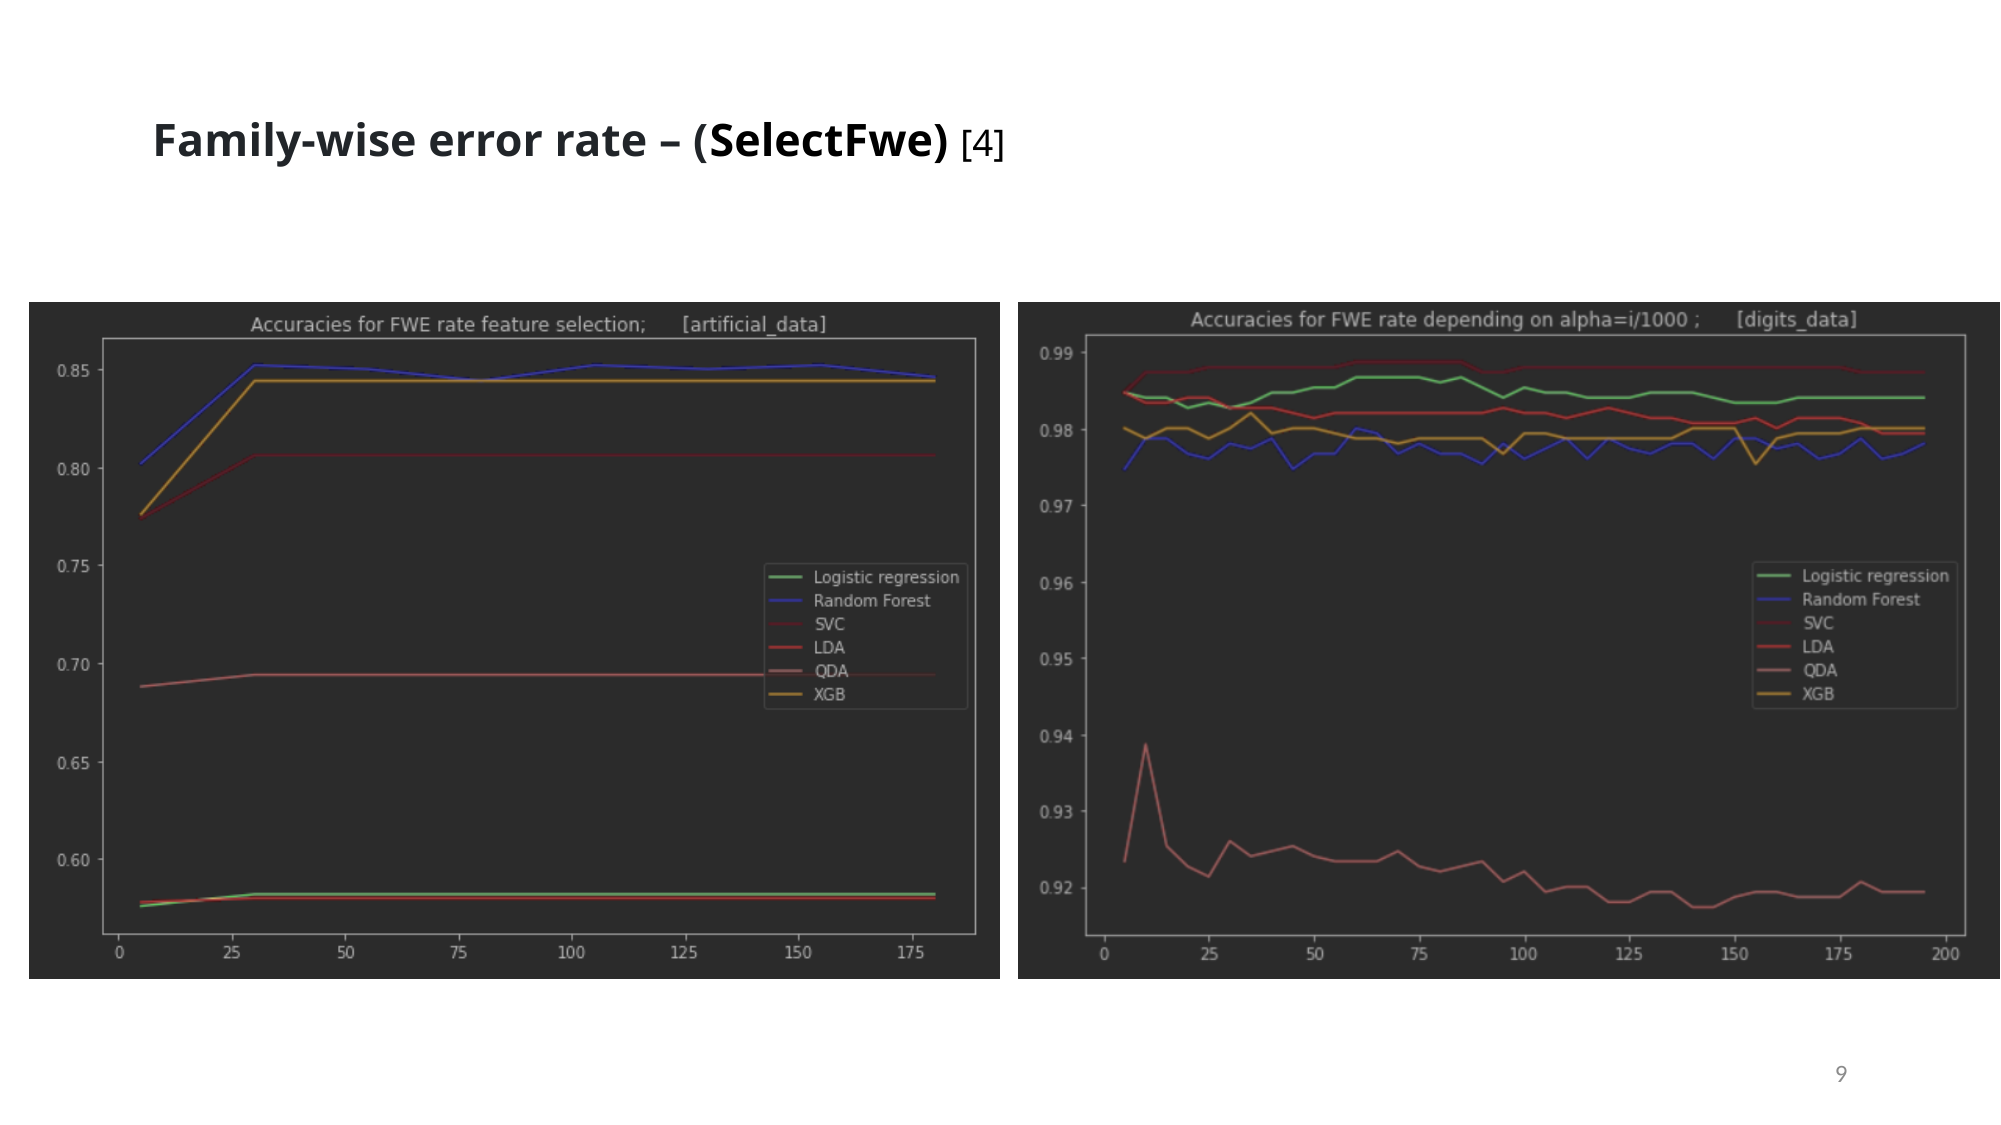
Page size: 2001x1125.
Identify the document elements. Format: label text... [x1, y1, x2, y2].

picture [1018, 302, 2000, 979]
title Family-wise error rate – (SelectFwe) [4] [137, 59, 1923, 278]
picture [29, 302, 1001, 979]
slide_number 9 [1412, 1042, 1863, 1103]
